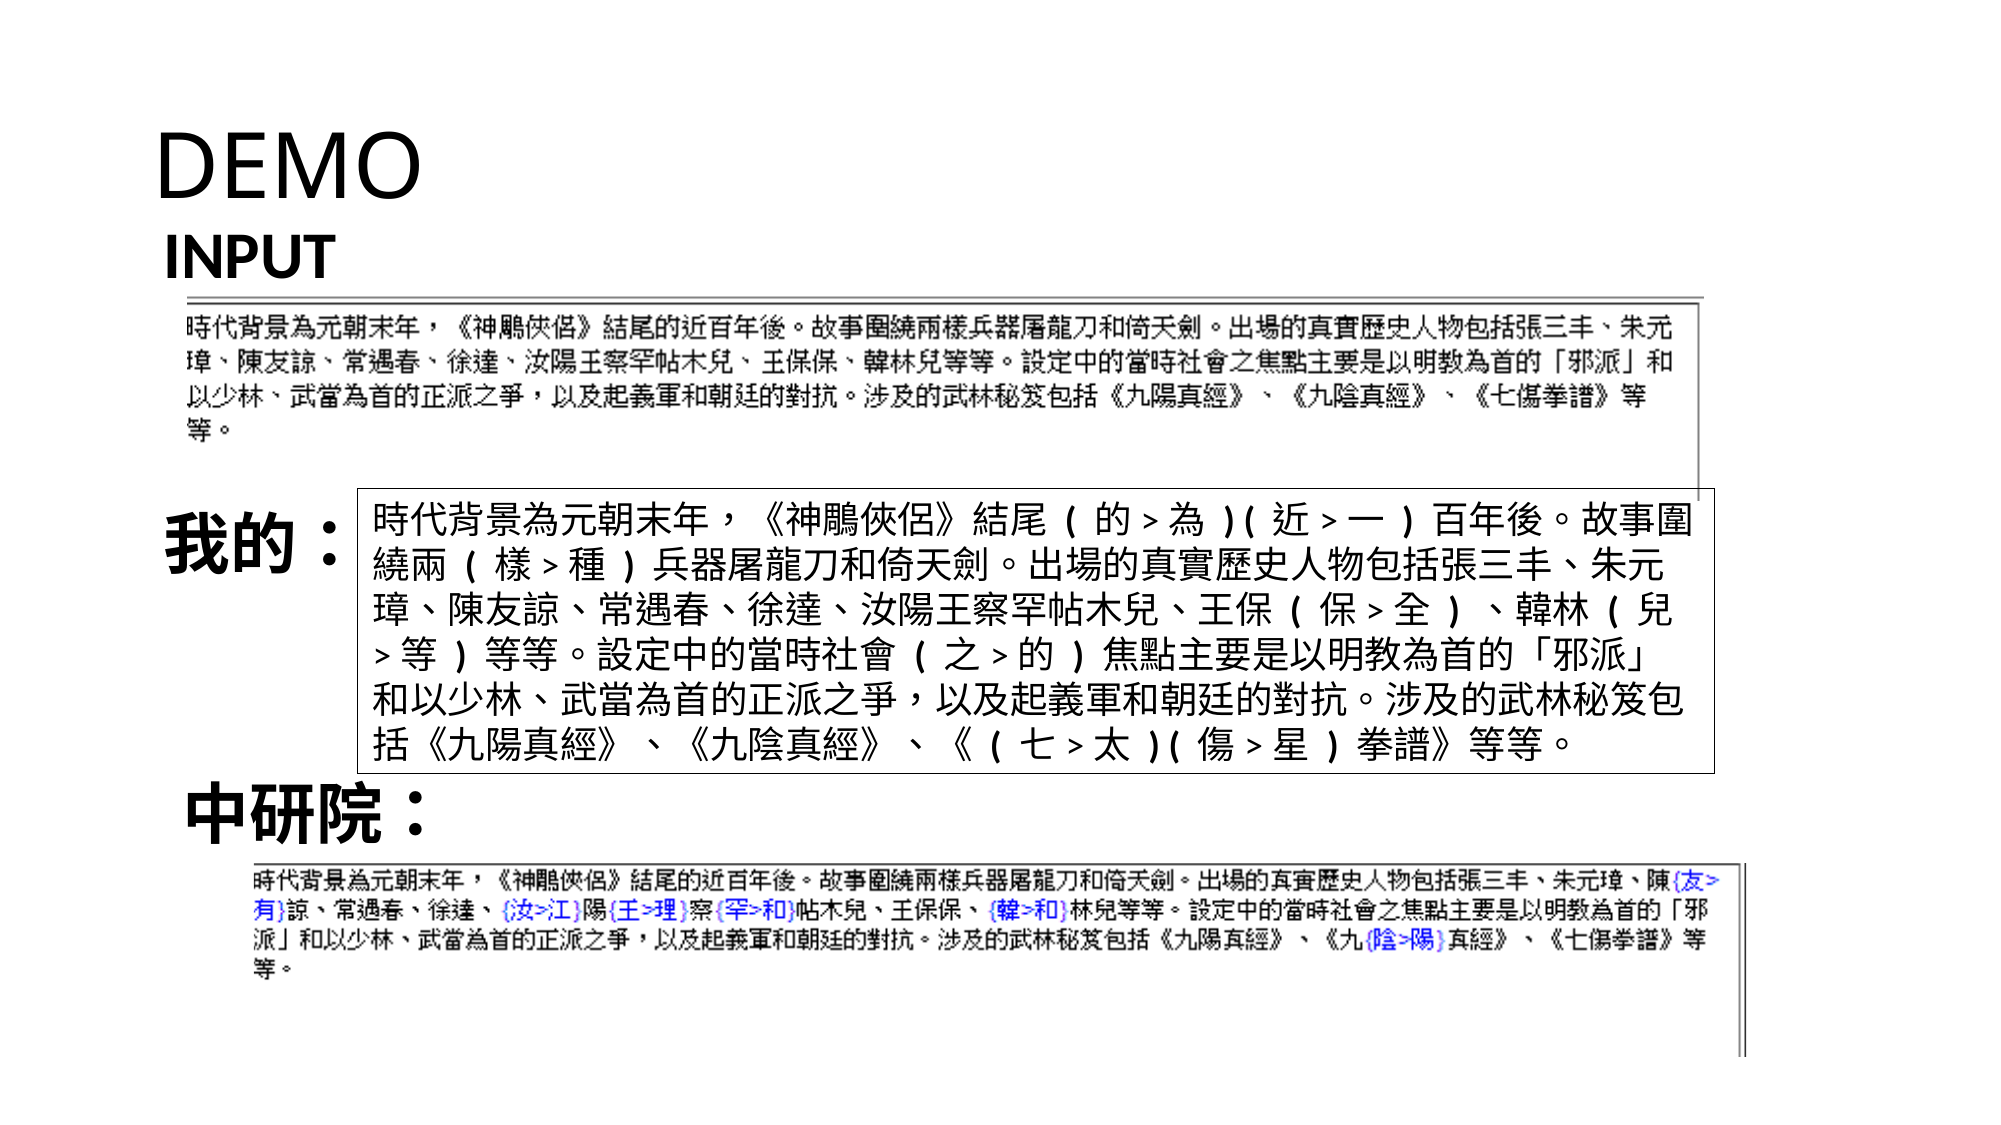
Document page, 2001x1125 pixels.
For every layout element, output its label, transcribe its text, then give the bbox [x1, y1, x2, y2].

title DEMO [137, 59, 1863, 278]
picture [187, 291, 1704, 501]
text_box 中研院： [168, 764, 417, 859]
picture [253, 863, 1747, 1063]
text_box 時代背景為元朝末年，《神鵰俠侶》結尾 ( 的>為 ) ( 近>一 ) 百年後。故事圍繞兩 ( 樣>種 ) 兵器屠龍刀和倚天劍。出場的真實歷史人物包括張三丰、朱元璋、陳友諒、常遇春、徐達、汝陽王察罕帖木兒、王保 ( 保>全 ) 、韓林 ( 兒>等 ) 等等。設定中的當時社會 ( 之>的 ) 焦點主要是以明教為首的「邪派」和以少林、武當為首的正派之爭，以及起義軍和朝廷的對抗。涉及的武林秘笈包括《九陽真經》、《九陰真經》、《 ( 七>太 ) ( 傷>星 ) 拳譜》等等。 [357, 488, 1715, 774]
text_box 我的： [148, 494, 357, 589]
text_box INPUT： [148, 204, 397, 380]
